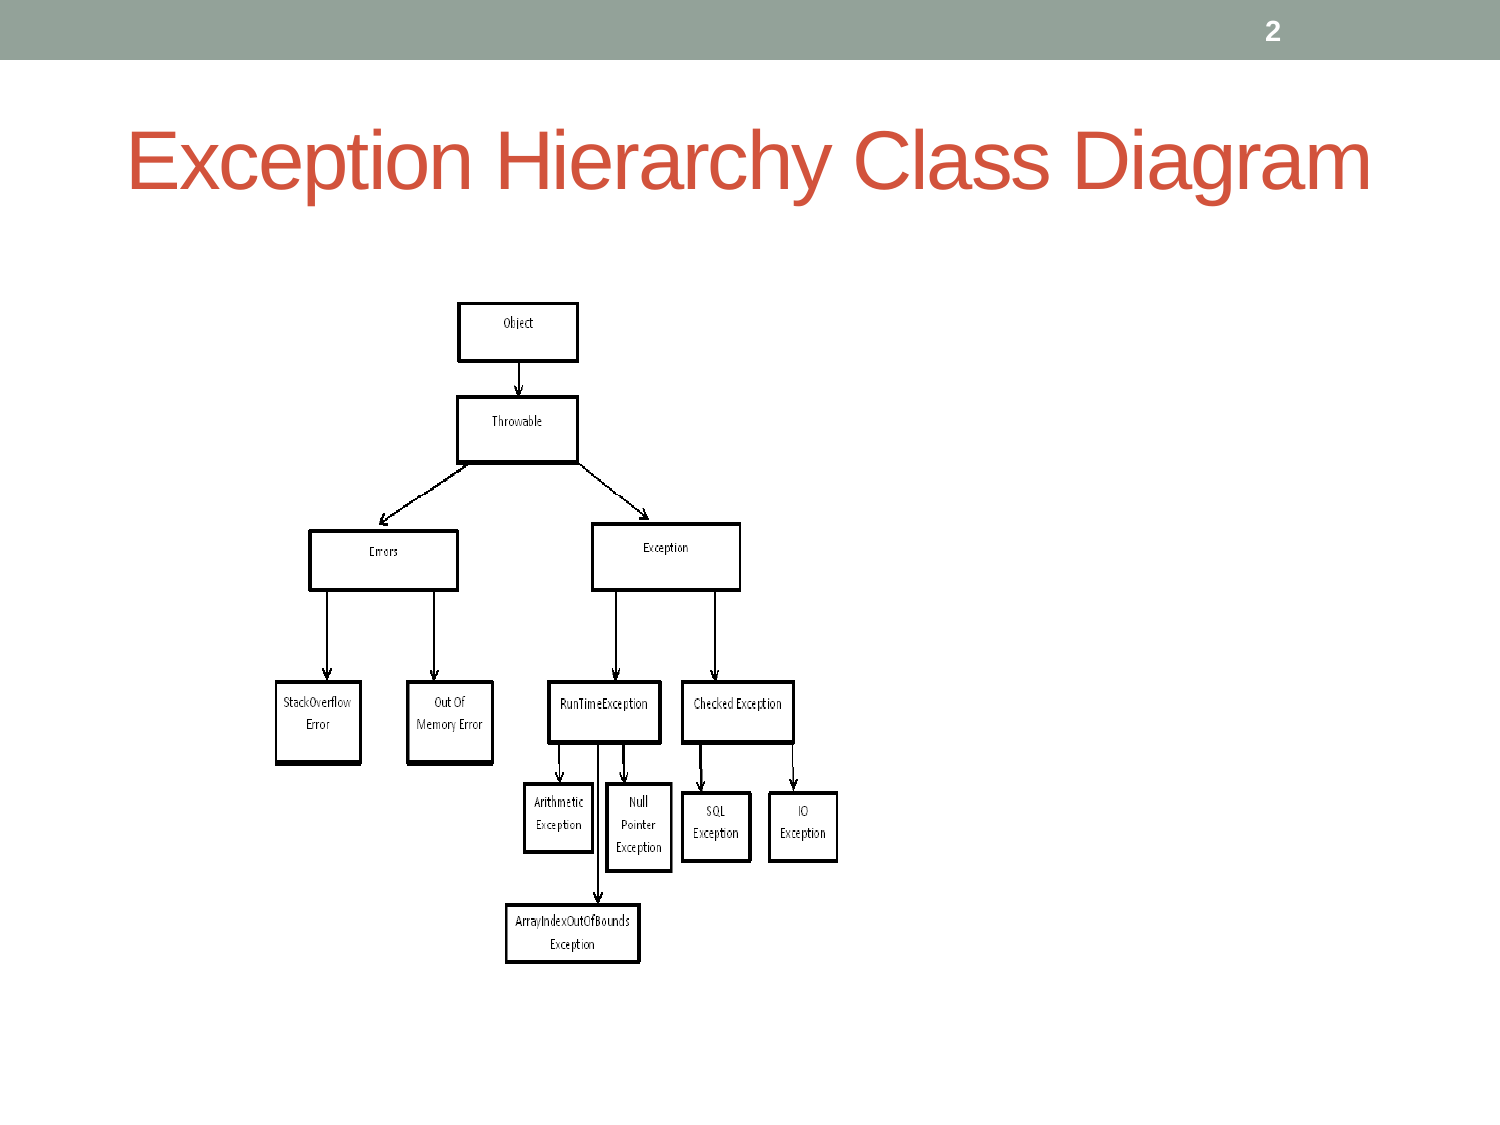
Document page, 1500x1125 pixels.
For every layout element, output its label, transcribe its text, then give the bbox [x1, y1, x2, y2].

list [274, 287, 1476, 1026]
slide_number 2 [1250, 3, 1425, 57]
title Exception Hierarchy Class Diagram [75, 75, 1425, 238]
